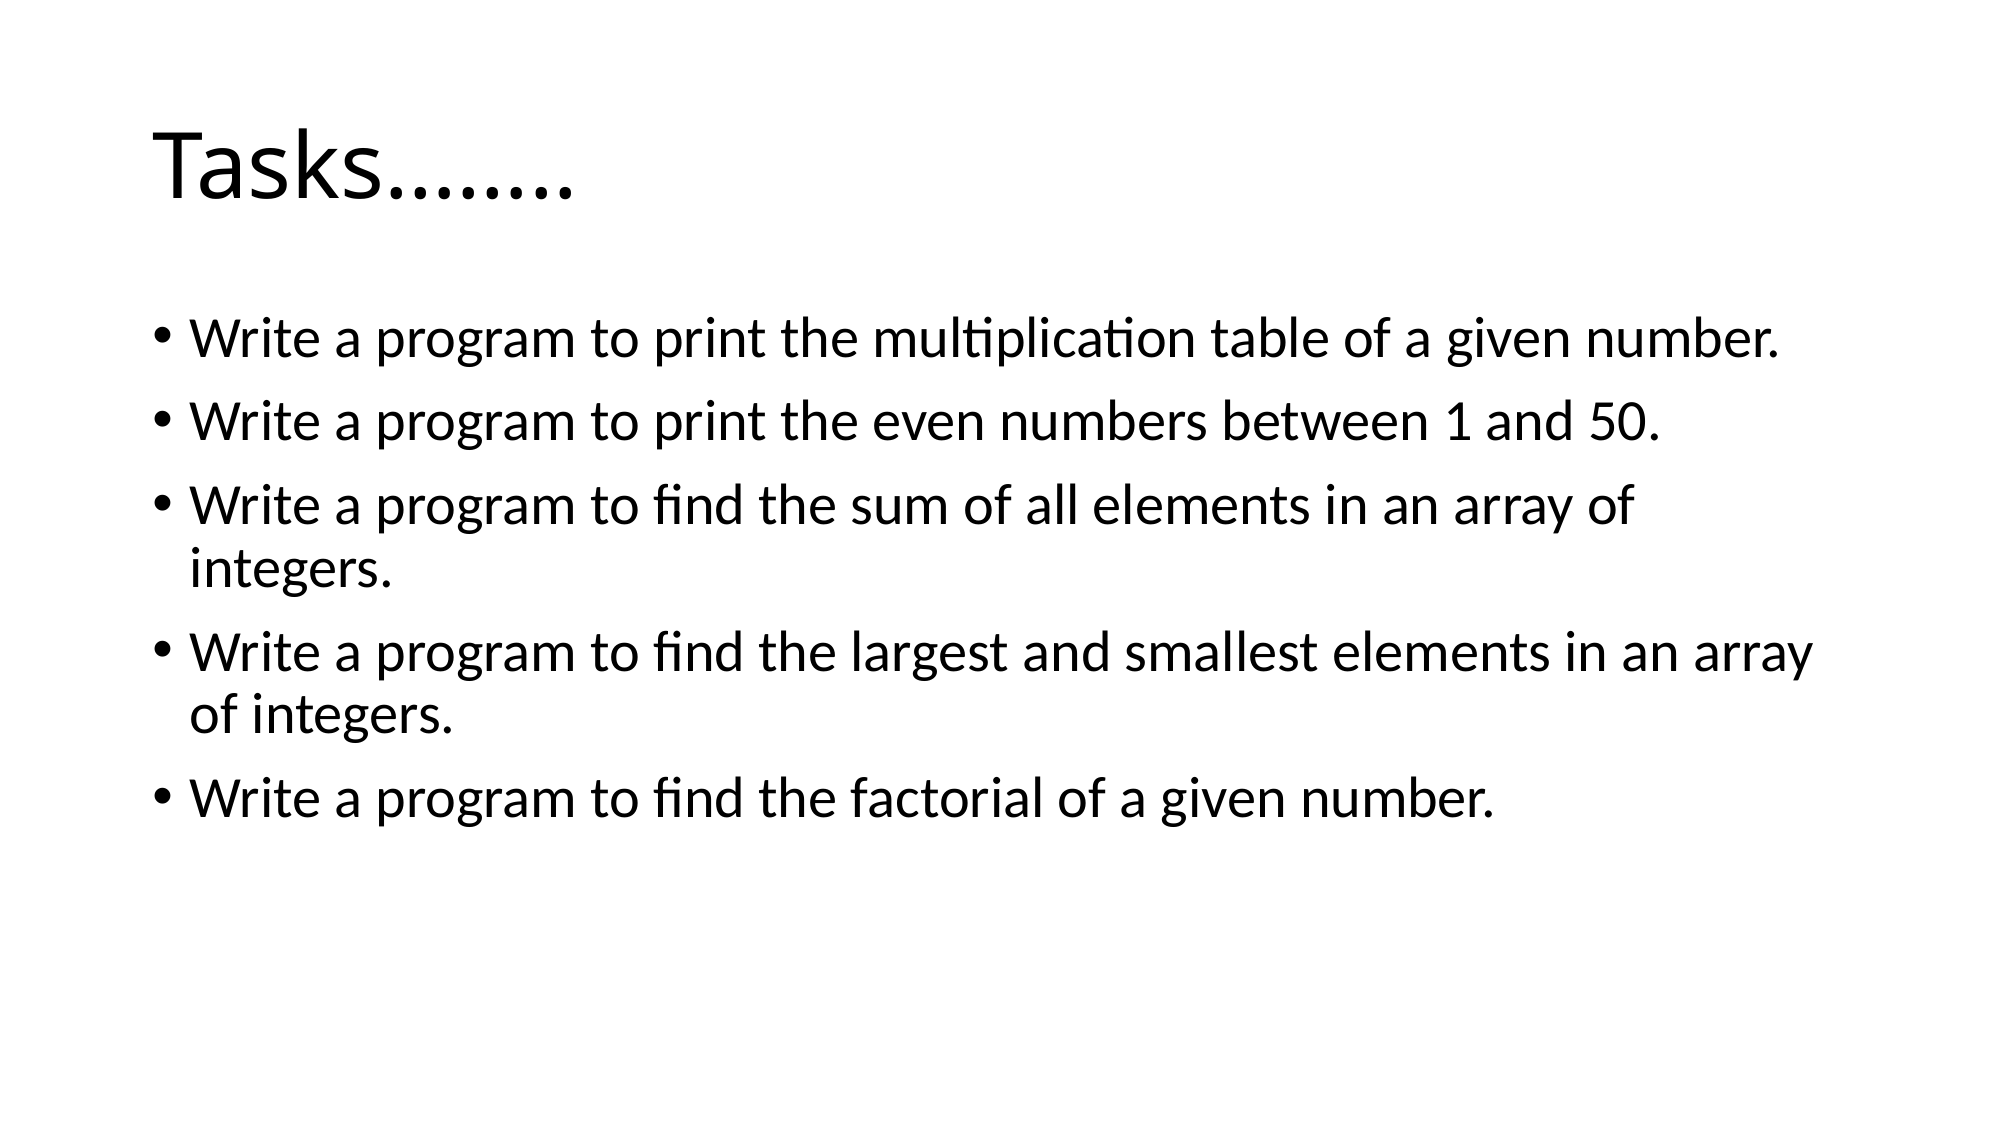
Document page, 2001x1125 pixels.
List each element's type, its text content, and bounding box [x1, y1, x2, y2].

title Tasks…….. [137, 59, 1863, 278]
list Write a program to print the multiplication table of a given number. Write a program to print the even numbers between 1 and 50. Write a program to find the sum of all elements in an array of integers. Write a program to find the largest and smallest elements in an array of integers. Write a program to find the factorial of a given number. [137, 299, 1863, 1014]
